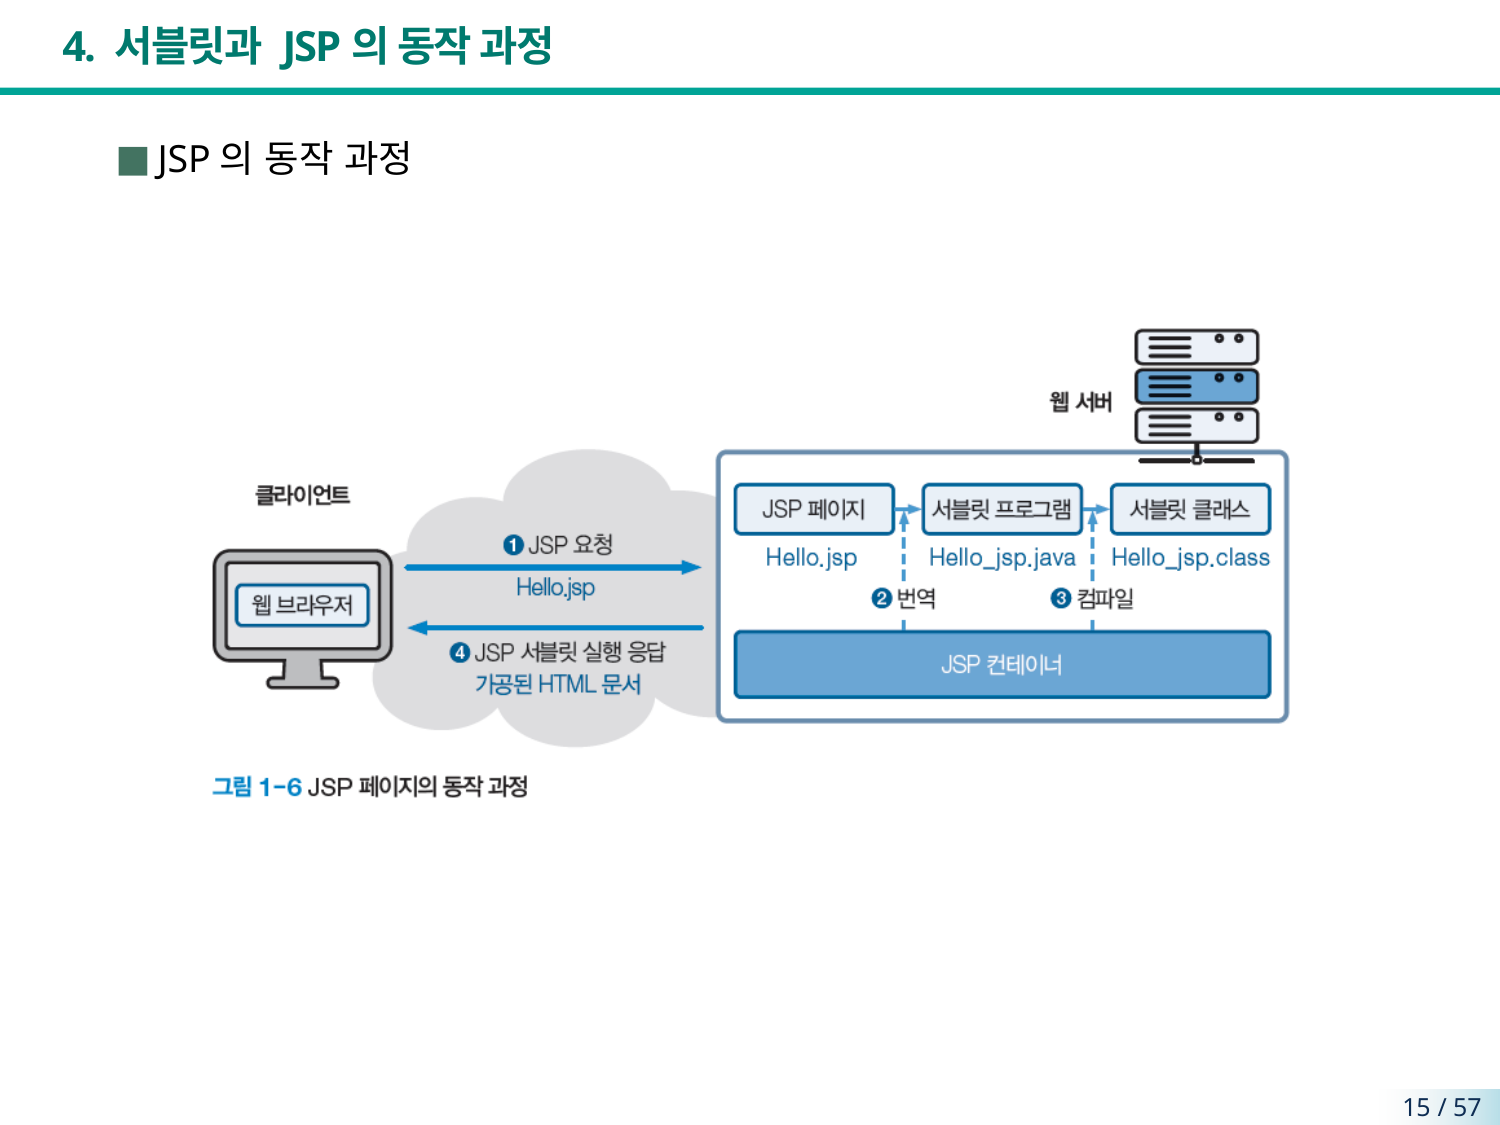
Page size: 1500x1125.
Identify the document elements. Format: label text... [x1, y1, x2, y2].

title 4. 서블릿과 JSP의 동작 과정 [47, 5, 1325, 84]
picture [205, 321, 1295, 804]
list JSP의 동작 과정 [100, 127, 1459, 1050]
